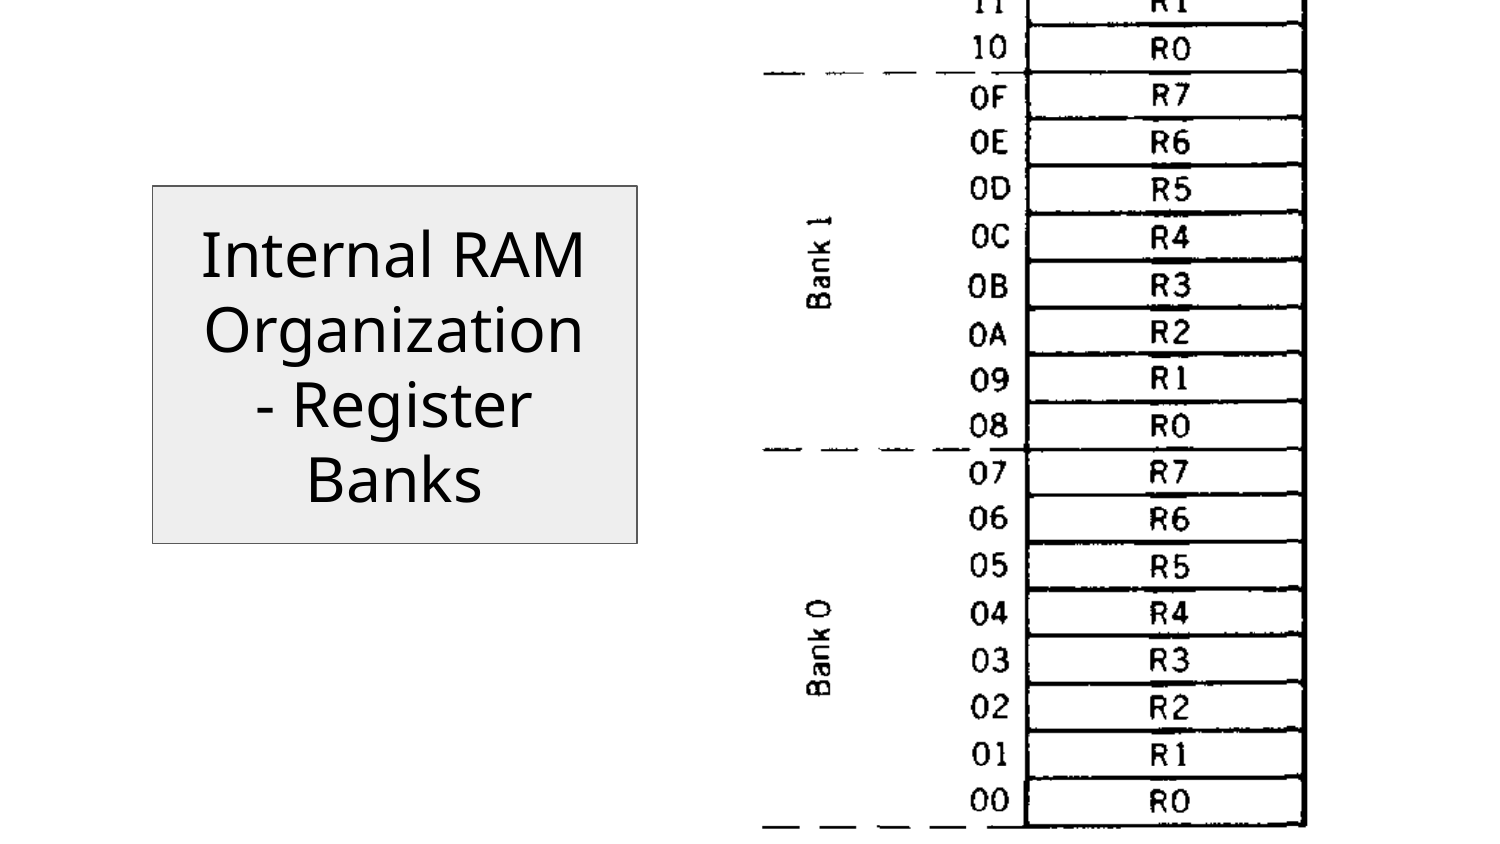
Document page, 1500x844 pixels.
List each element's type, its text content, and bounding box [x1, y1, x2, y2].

picture [726, 0, 1358, 842]
text_box Internal RAM Organization - Register Banks [152, 186, 637, 544]
